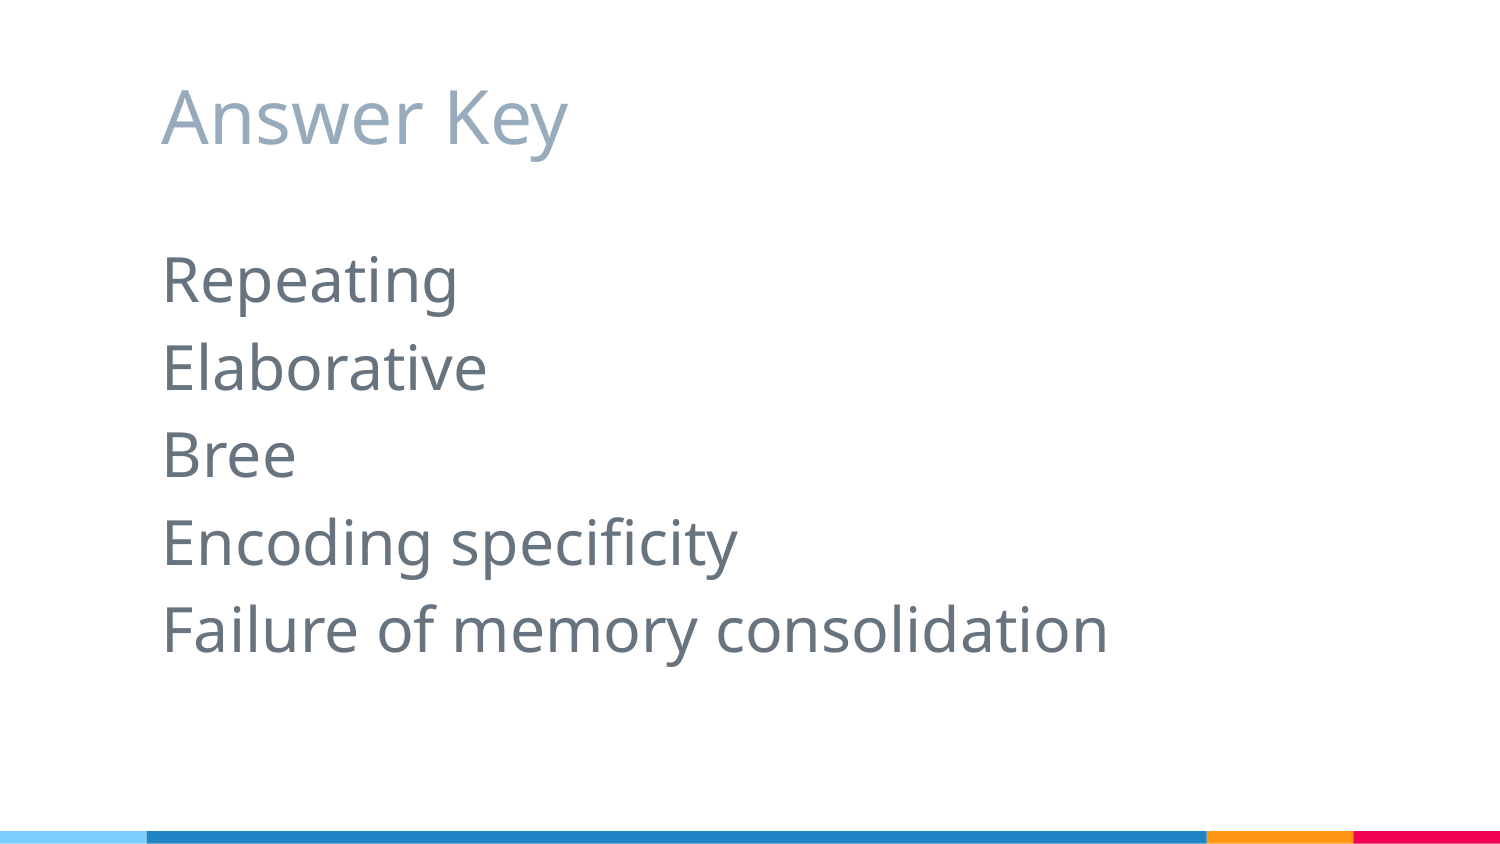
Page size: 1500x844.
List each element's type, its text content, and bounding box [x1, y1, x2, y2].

list Repeating Elaborative Bree Encoding specificity Failure of memory consolidation [146, 225, 1207, 809]
title Answer Key [146, 33, 1207, 175]
